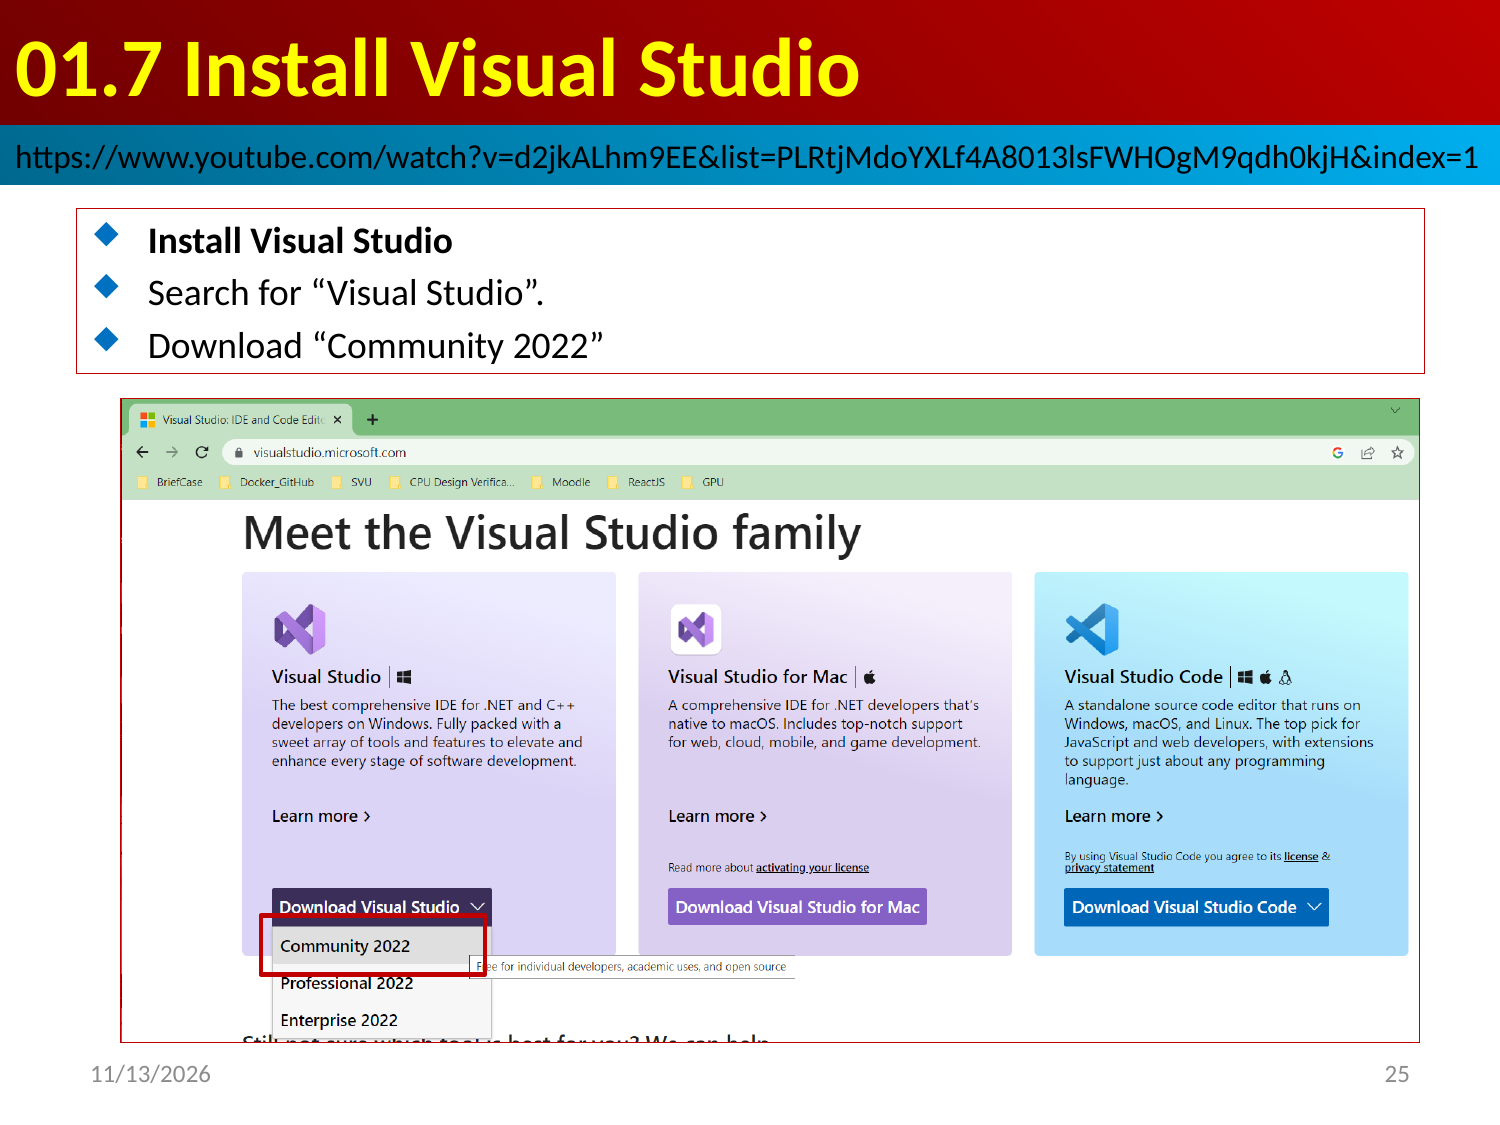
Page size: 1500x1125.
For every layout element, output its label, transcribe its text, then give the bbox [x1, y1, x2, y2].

picture [120, 398, 1421, 1043]
text_box https://www.youtube.com/watch?v=d2jkALhm9EE&list=PLRtjMdoYXLf4A8013lsFWHOgM9qdh0kjH&index=1 [0, 125, 1500, 185]
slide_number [75, 1042, 425, 1103]
slide_number 25 [1074, 1048, 1425, 1103]
subtitle Install Visual Studio Search for “Visual Studio”. Download “Community 2022” [76, 208, 1425, 374]
title 01.7 Install Visual Studio [0, 0, 1500, 125]
